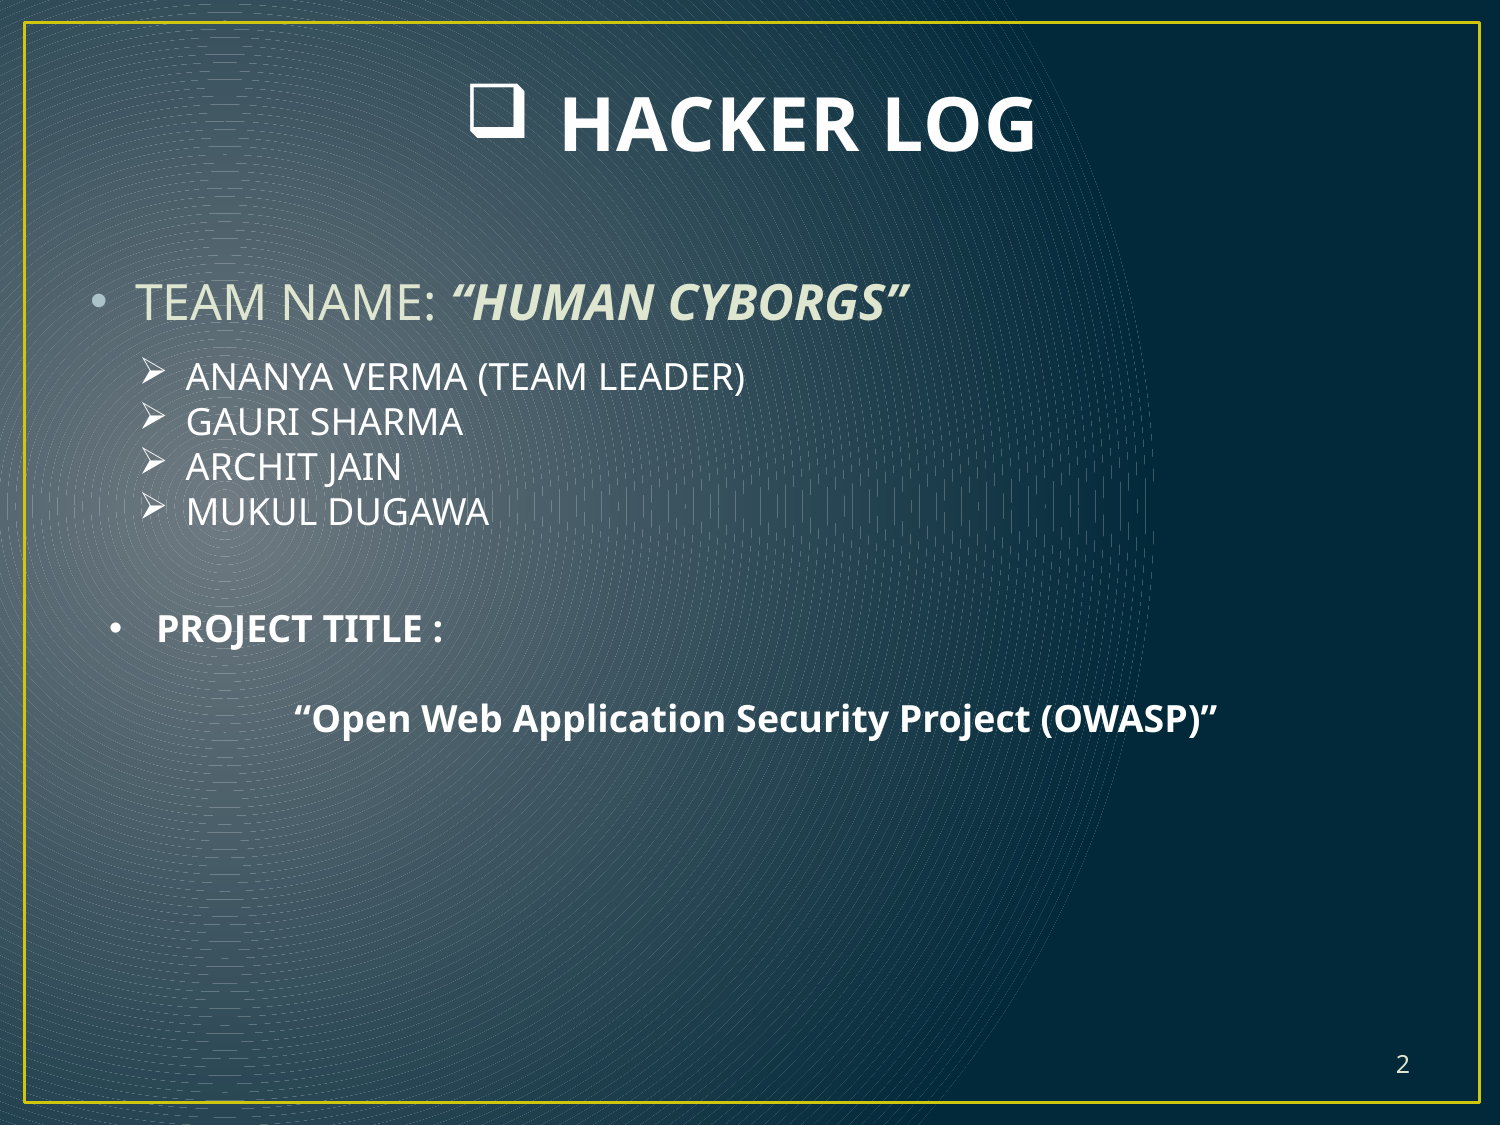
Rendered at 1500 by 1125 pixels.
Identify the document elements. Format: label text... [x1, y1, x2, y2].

list TEAM NAME: “HUMAN CYBORGS” [75, 262, 1425, 374]
text_box ANANYA VERMA (TEAM LEADER) GAURI SHARMA ARCHIT JAIN MUKUL DUGAWA [123, 345, 1105, 541]
title HACKER LOG [76, 42, 1427, 174]
text_box PROJECT TITLE : “Open Web Application Security Project (OWASP)” [94, 597, 1258, 748]
slide_number 2 [1074, 1035, 1425, 1096]
